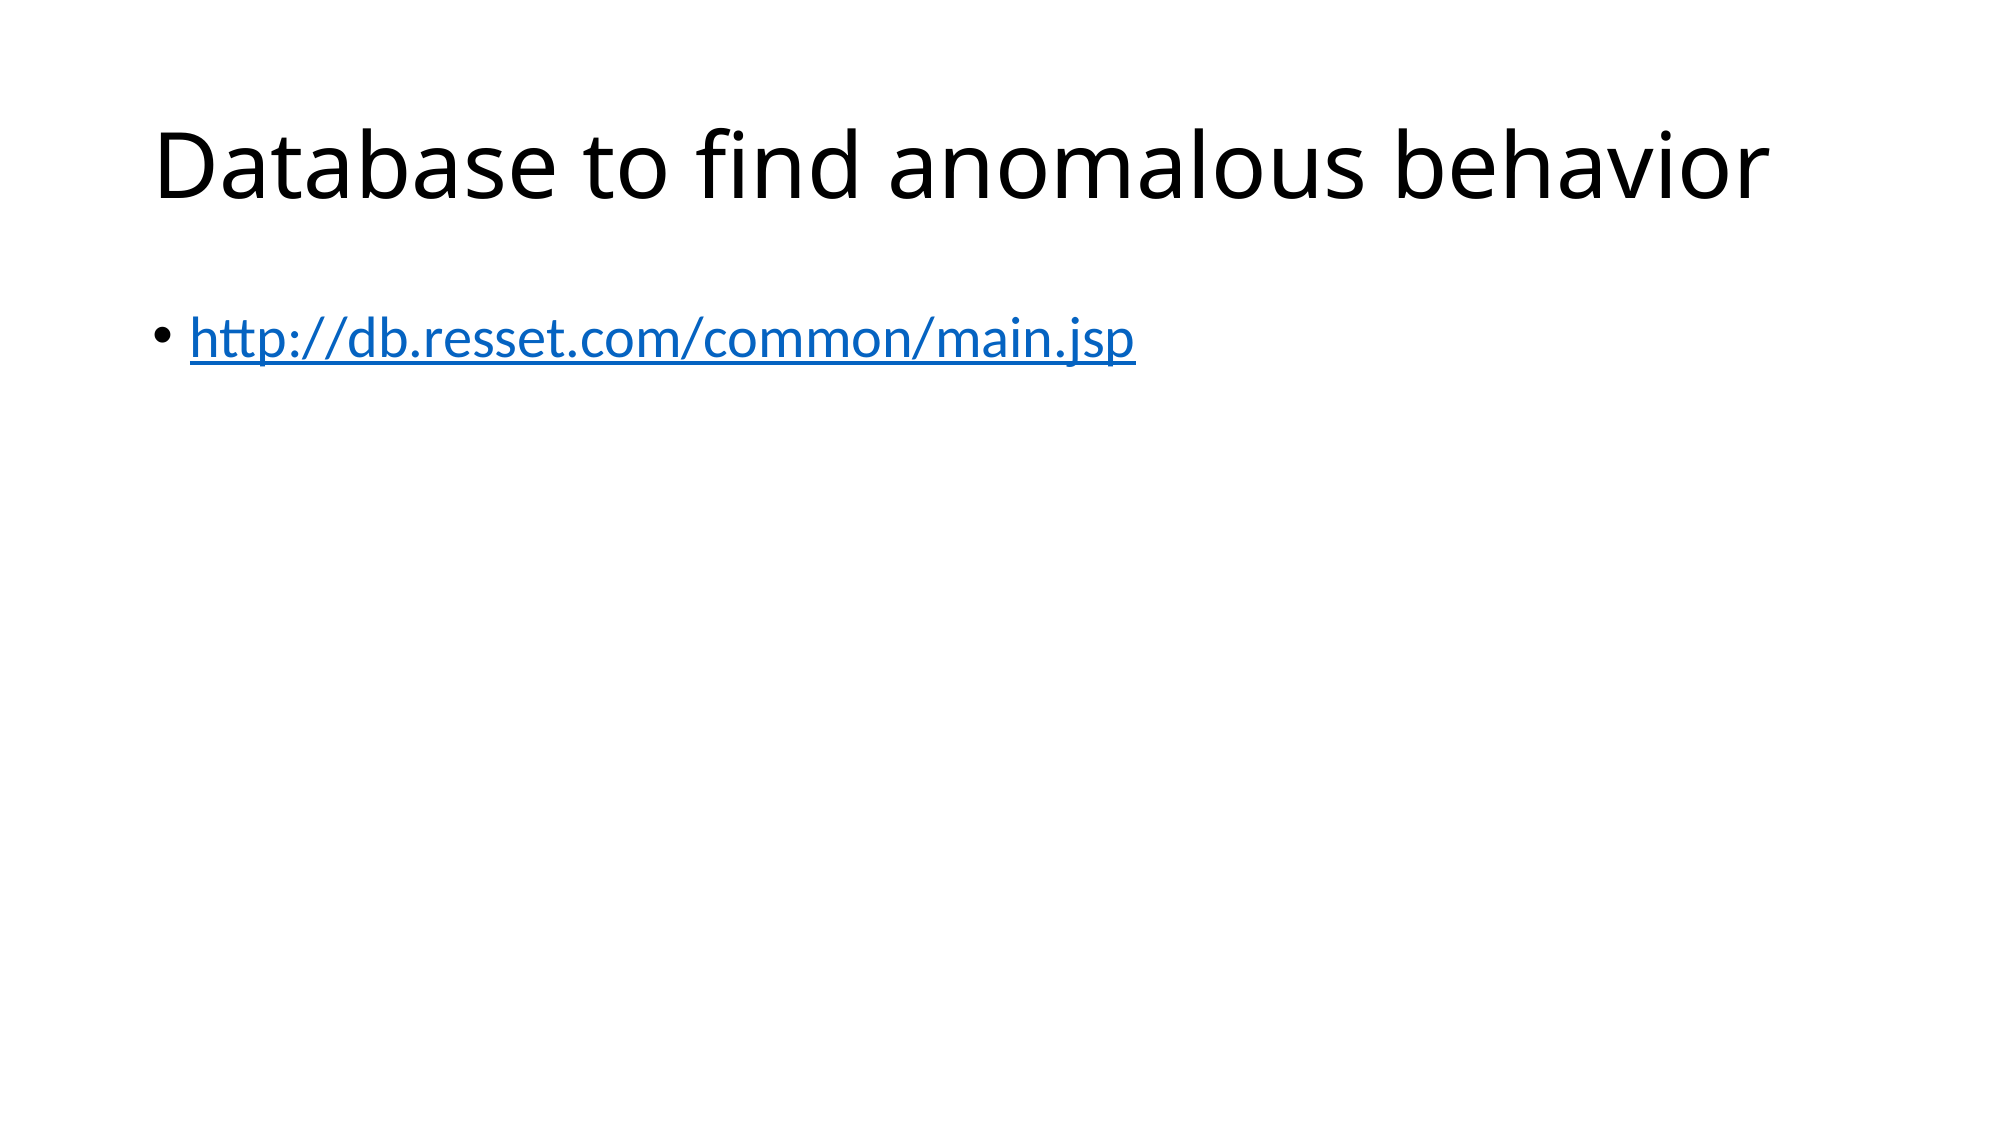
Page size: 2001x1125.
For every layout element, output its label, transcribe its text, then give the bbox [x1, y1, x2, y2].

title Database to find anomalous behavior [137, 59, 1863, 278]
list http://db.resset.com/common/main.jsp [137, 299, 1863, 1014]
